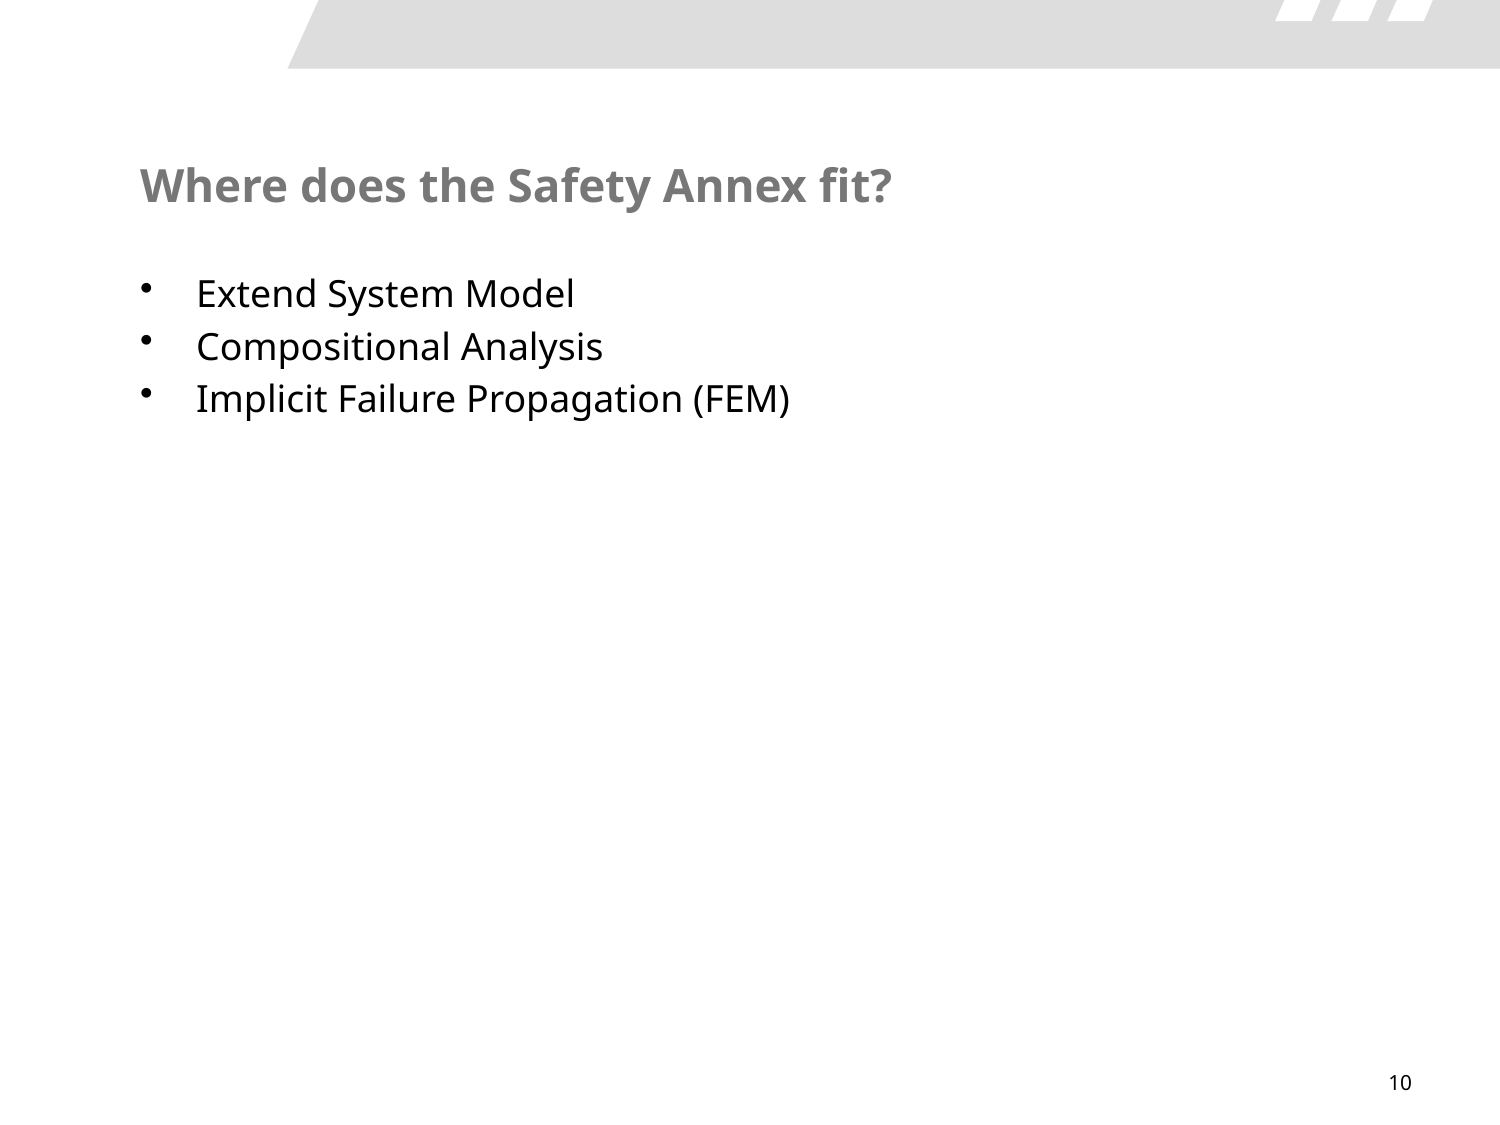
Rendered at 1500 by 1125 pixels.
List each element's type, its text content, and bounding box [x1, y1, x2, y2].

list Extend System Model Compositional Analysis Implicit Failure Propagation (FEM) [125, 262, 1425, 1005]
title Where does the Safety Annex fit? [125, 142, 1400, 225]
slide_number 10 [1287, 1062, 1428, 1103]
